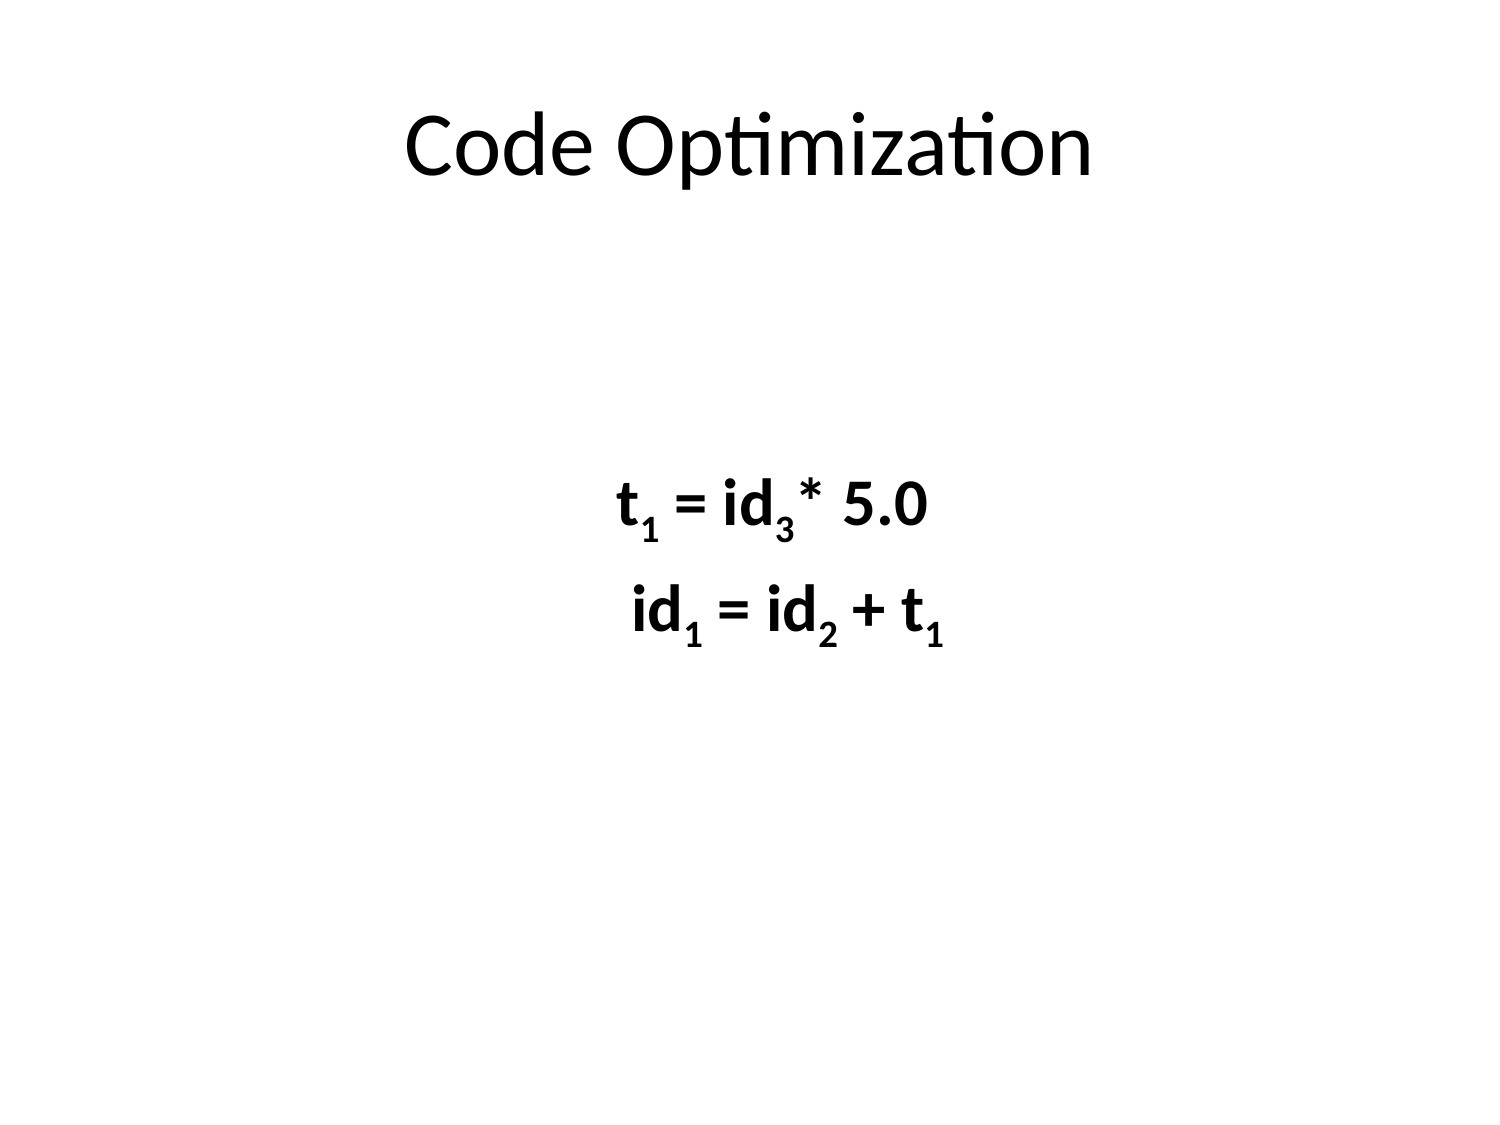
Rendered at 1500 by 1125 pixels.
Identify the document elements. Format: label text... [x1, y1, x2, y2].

title Code Optimization [74, 44, 1426, 234]
list t1 = id3* 5.0 id1 = id2 + t1 [74, 261, 1426, 1006]
